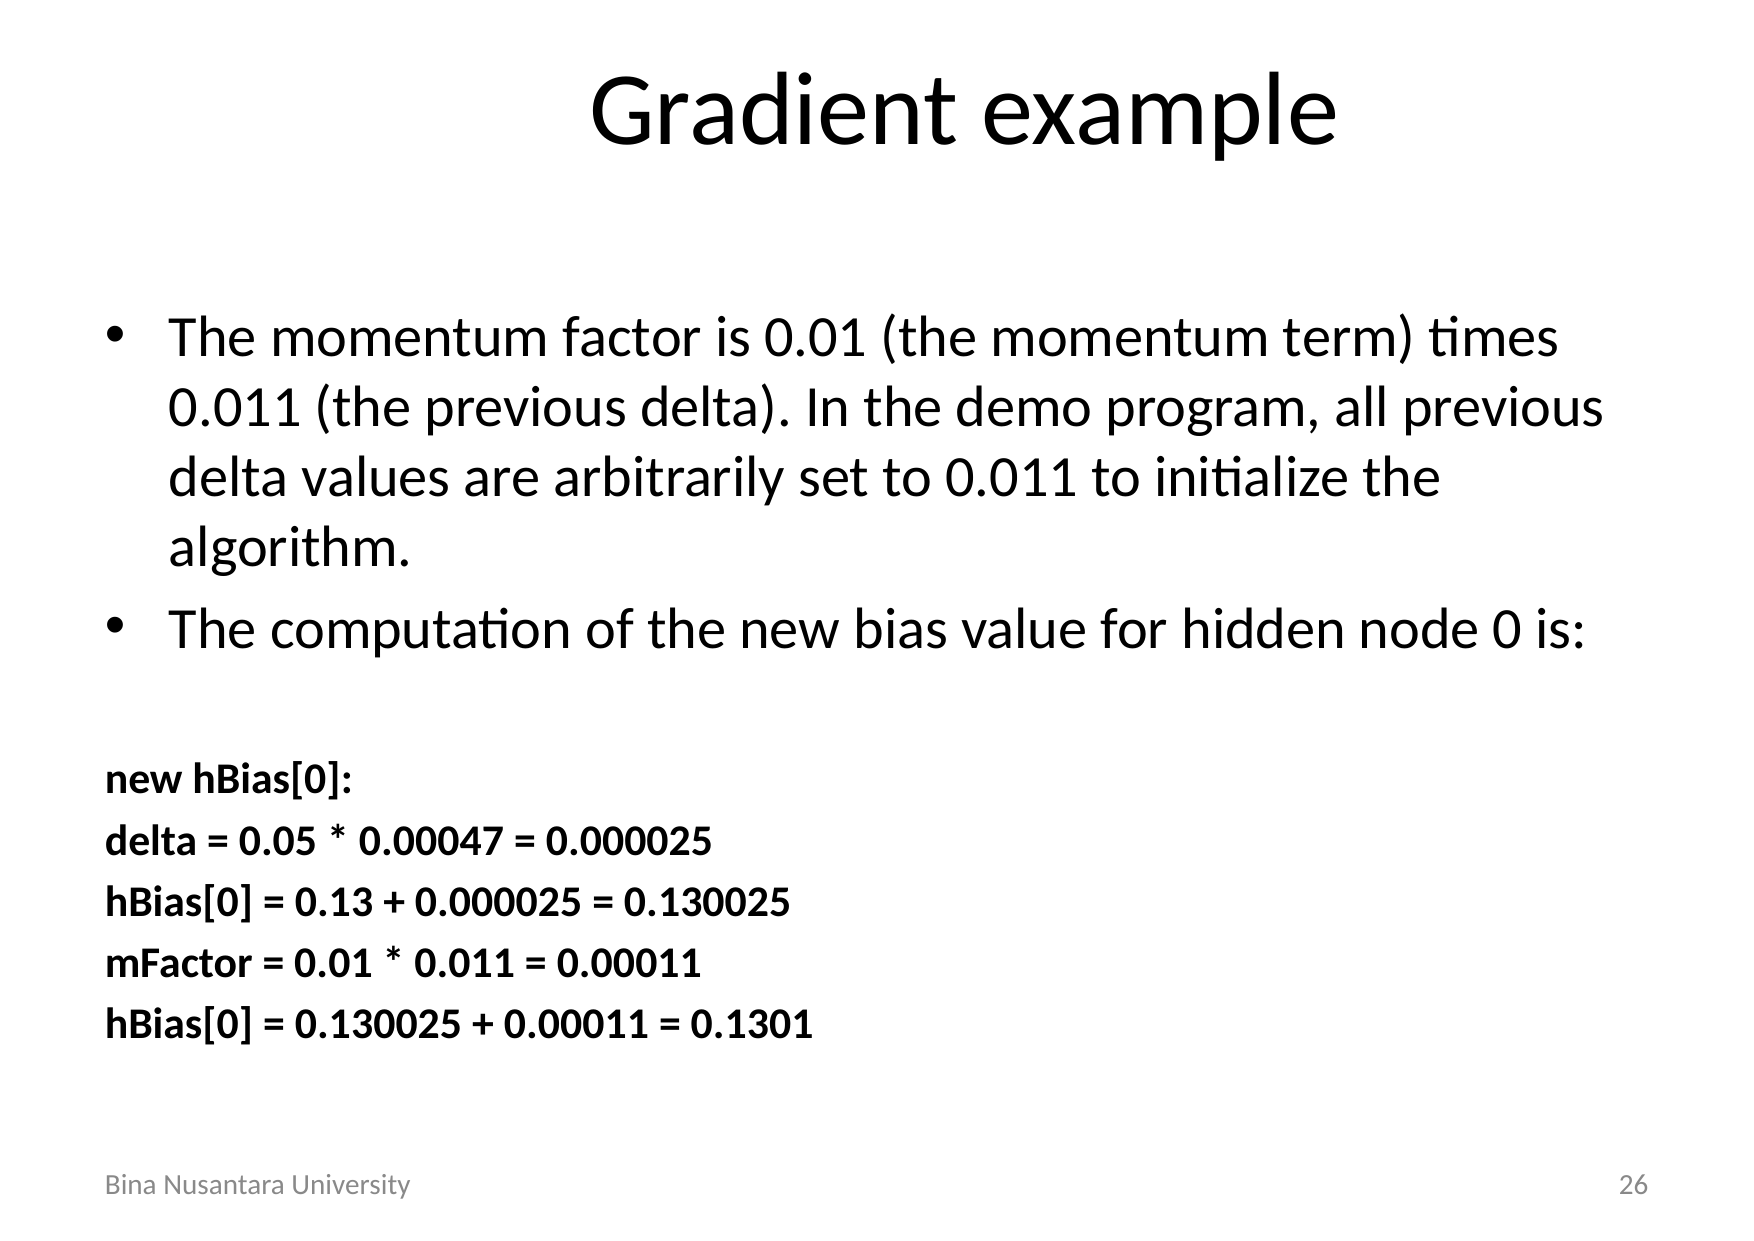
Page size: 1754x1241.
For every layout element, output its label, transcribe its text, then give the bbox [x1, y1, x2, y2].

title Gradient example [175, 0, 1754, 207]
list The momentum factor is 0.01 (the momentum term) times 0.011 (the previous delta). In the demo program, all previous delta values are arbitrarily set to 0.011 to initialize the algorithm. The computation of the new bias value for hidden node 0 is: new hBias[0]: delta = 0.05 * 0.00047 = 0.000025 hBias[0] = 0.13 + 0.000025 = 0.130025 mFactor = 0.01 * 0.011 = 0.00011 hBias[0] = 0.130025 + 0.00011 = 0.1301 [87, 289, 1666, 1109]
slide_number 26 [1256, 1149, 1666, 1216]
slide_number Bina Nusantara University [87, 1149, 497, 1216]
